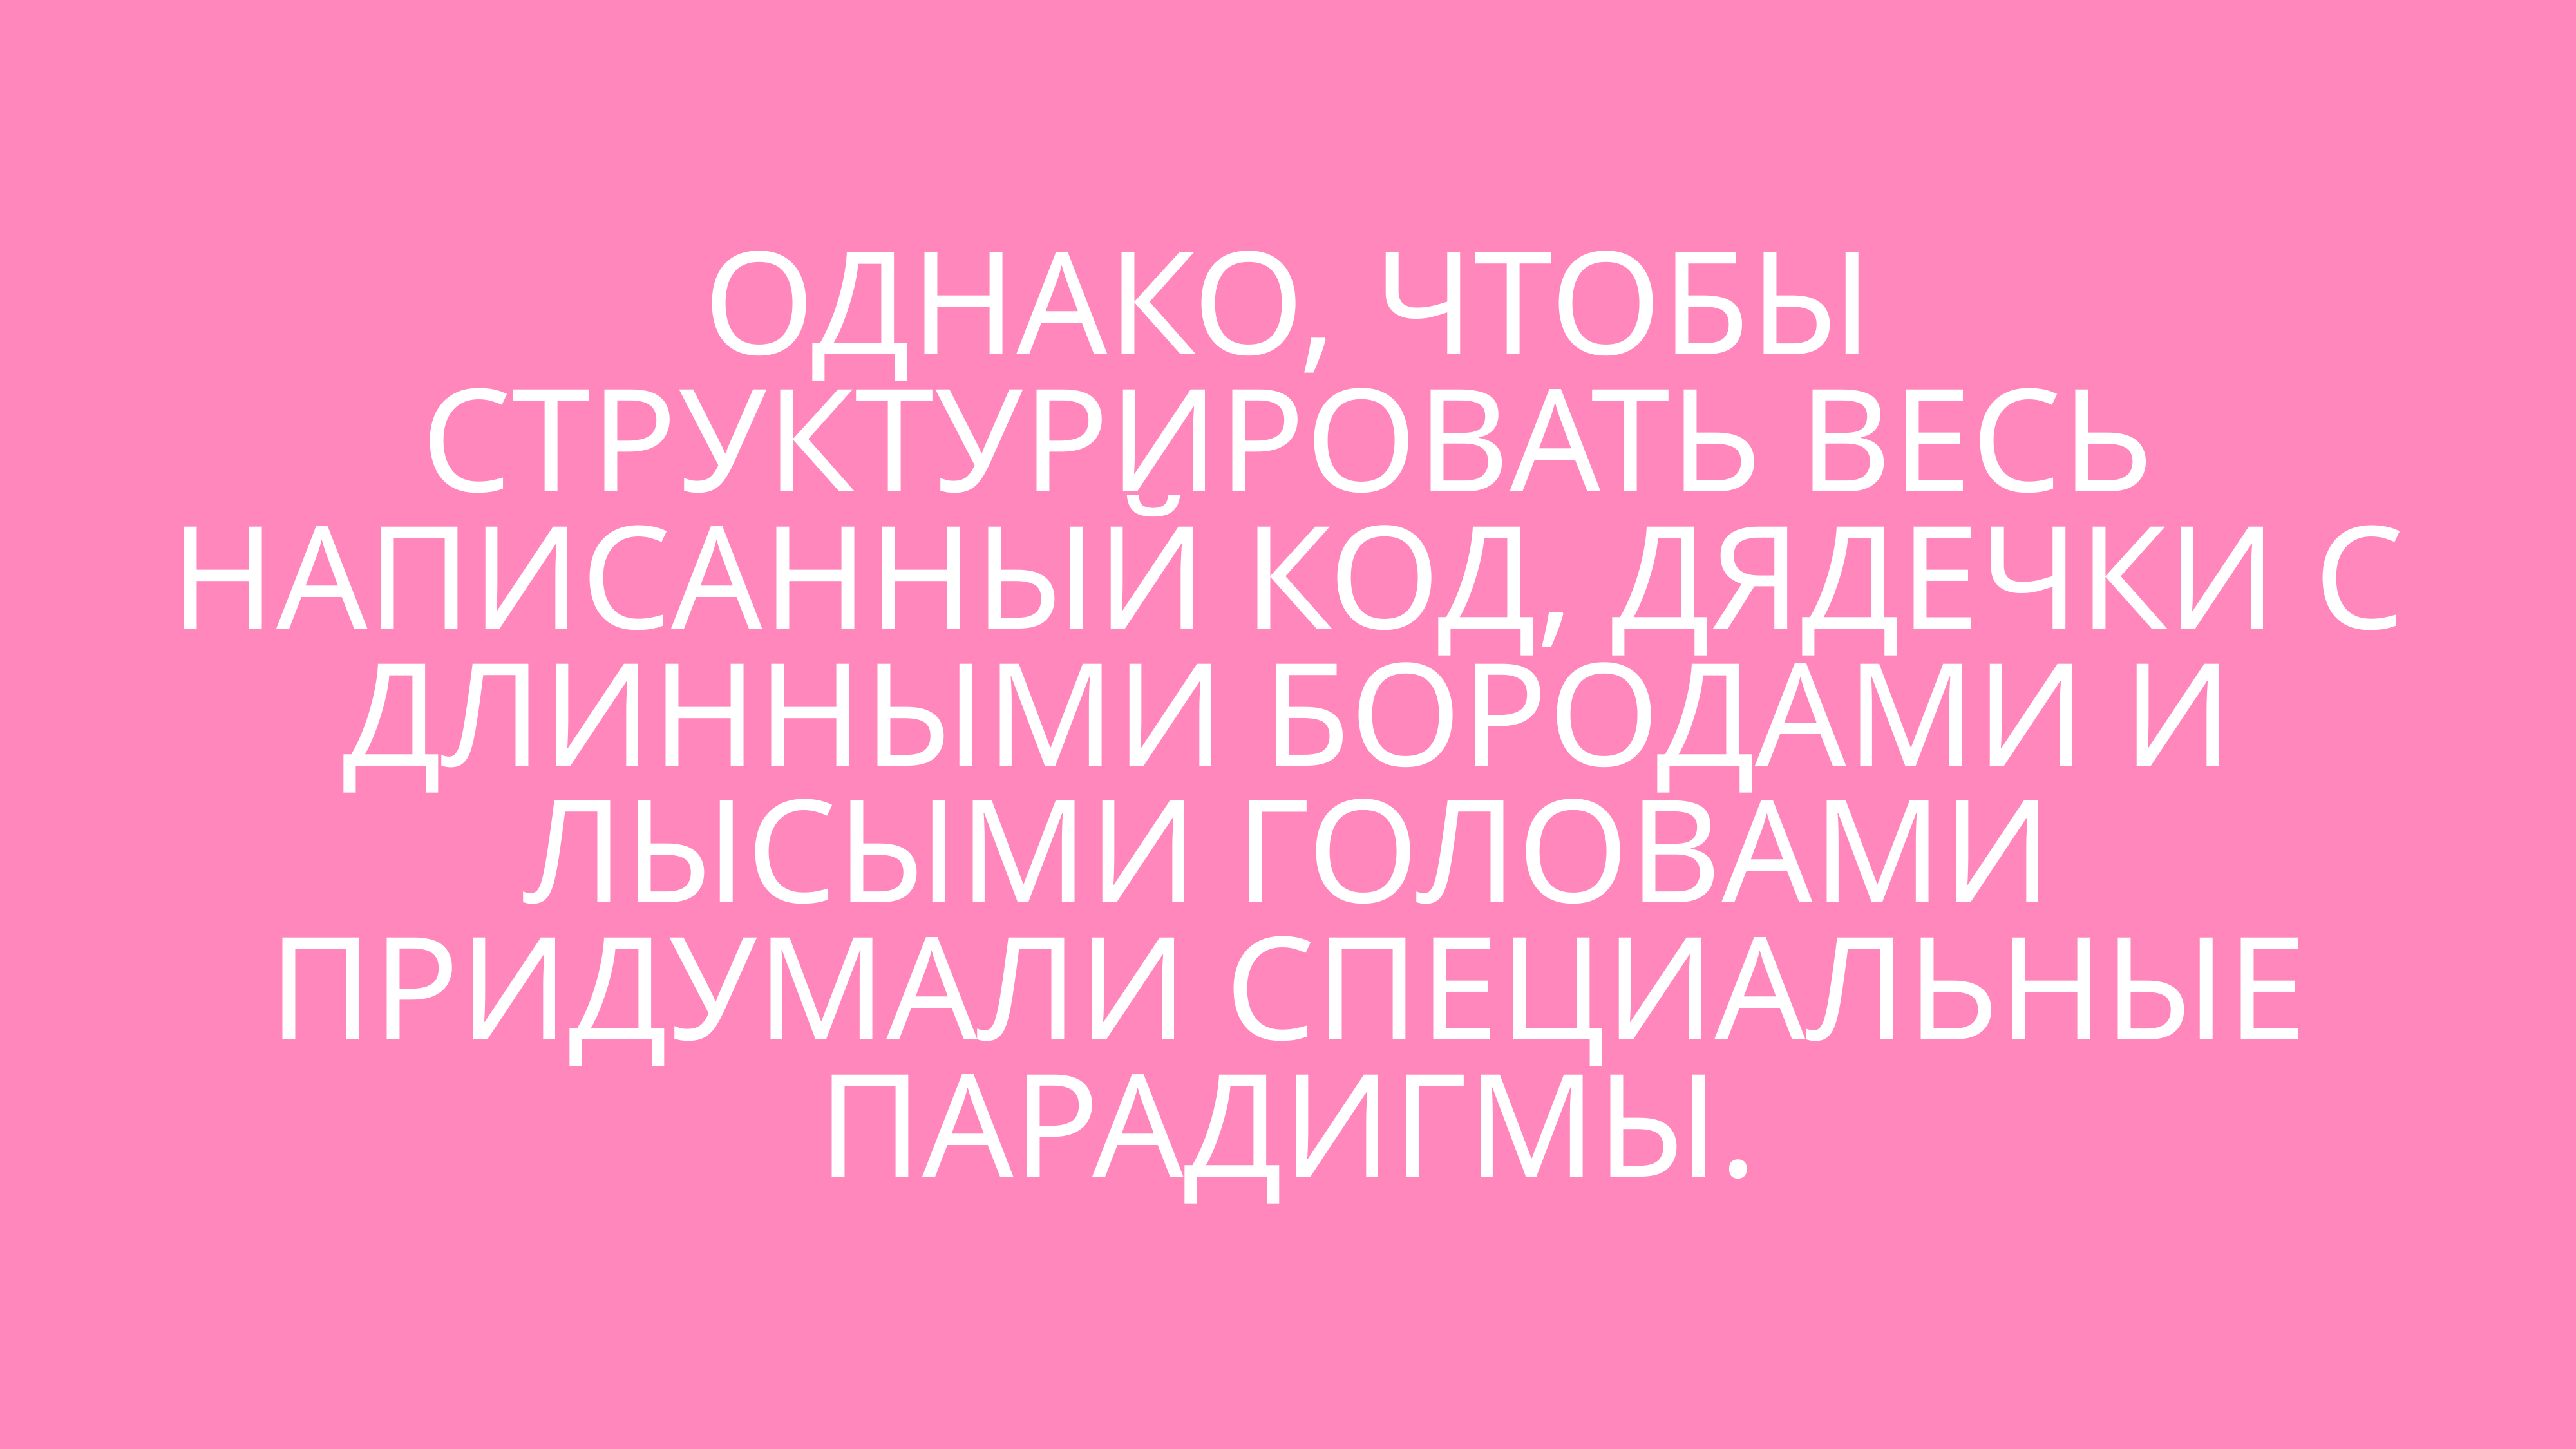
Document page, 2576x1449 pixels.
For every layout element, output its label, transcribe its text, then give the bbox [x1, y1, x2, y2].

list Однако, чтобы структурировать весь написанный код, дядечки с длинными бородами и лысыми головами придумали специальные парадигмы. [128, 502, 2448, 947]
